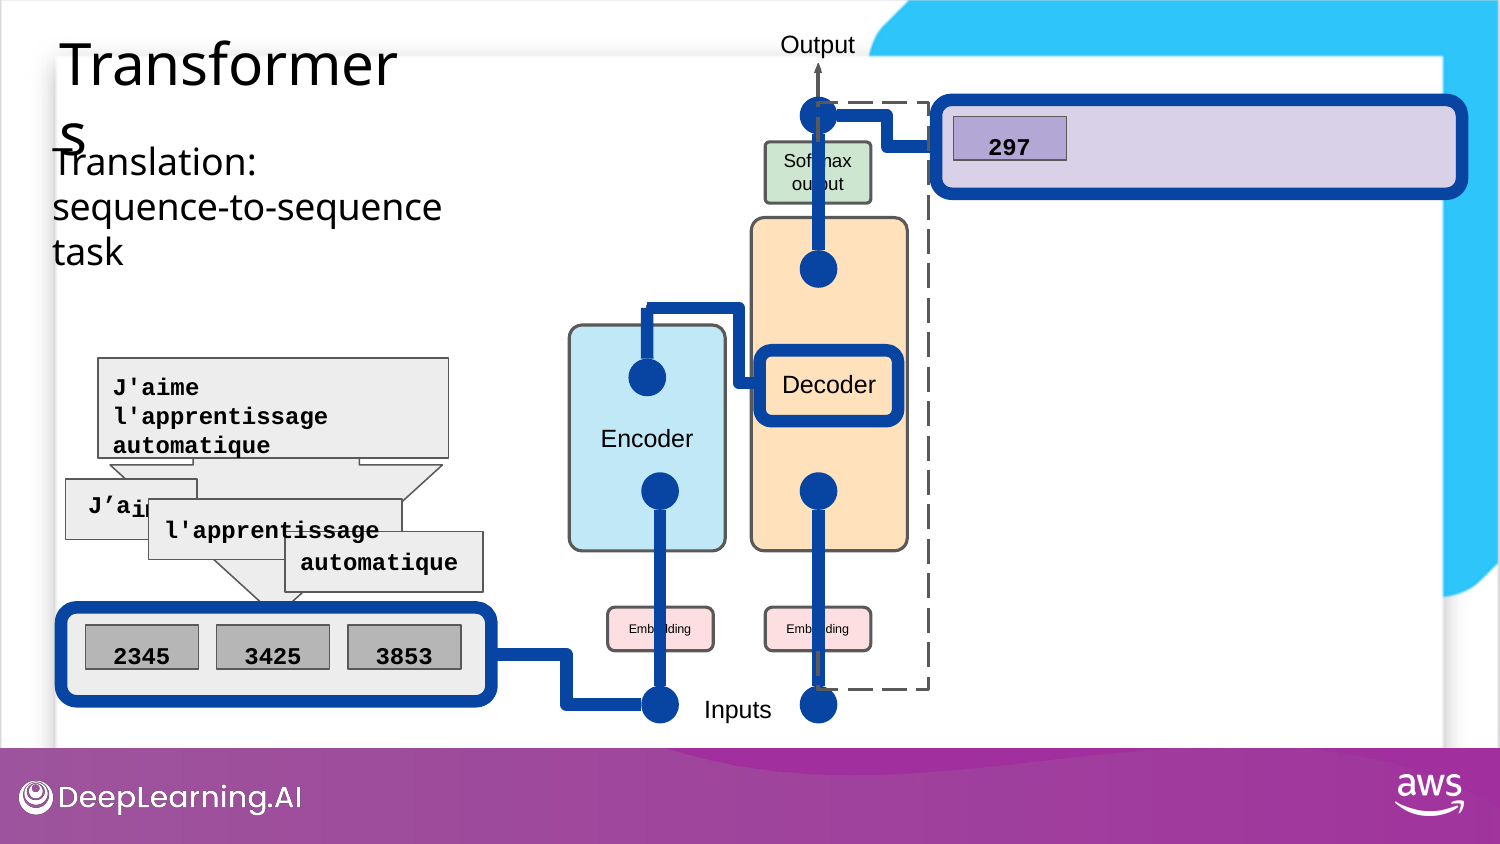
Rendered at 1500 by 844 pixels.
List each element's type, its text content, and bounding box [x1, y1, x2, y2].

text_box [0, 748, 1500, 844]
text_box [628, 101, 940, 691]
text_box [147, 498, 483, 593]
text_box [57, 436, 483, 705]
text_box Translation: sequence-to-sequence task [50, 136, 483, 273]
title Transformers [58, 26, 404, 136]
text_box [488, 63, 1466, 724]
picture [0, 0, 1500, 748]
text_box J'aime l'apprentissage automatique [97, 357, 449, 434]
text_box Output [779, 27, 857, 59]
